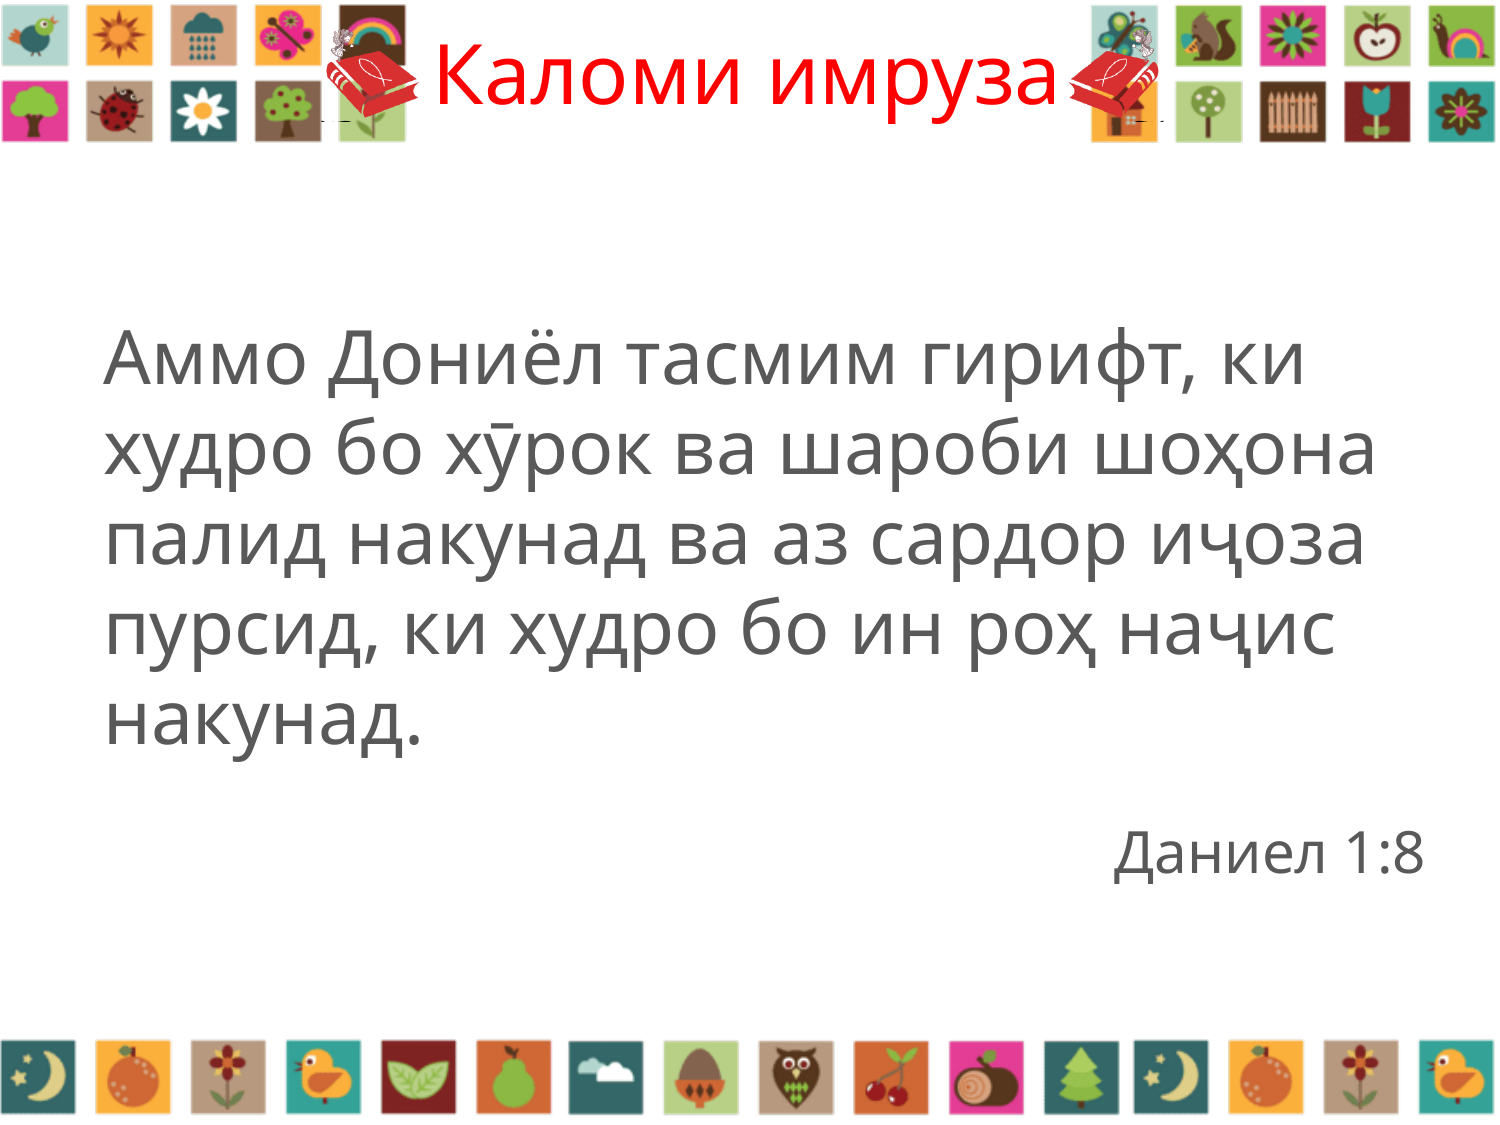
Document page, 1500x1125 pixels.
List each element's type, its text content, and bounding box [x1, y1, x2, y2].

picture [0, 3, 451, 150]
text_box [0, 1028, 1500, 1118]
picture [1037, 3, 1500, 150]
text_box Каломи имруза [448, 13, 1038, 129]
text_box Аммо Дониёл тасмим гирифт, ки худро бо хӯрок ва шароби шоҳона палид накунад ва аз сардор иҷоза пурсид, ки худро бо ин роҳ наҷис накунад. [88, 302, 1436, 768]
text_box Даниел 1:8 [808, 807, 1441, 893]
